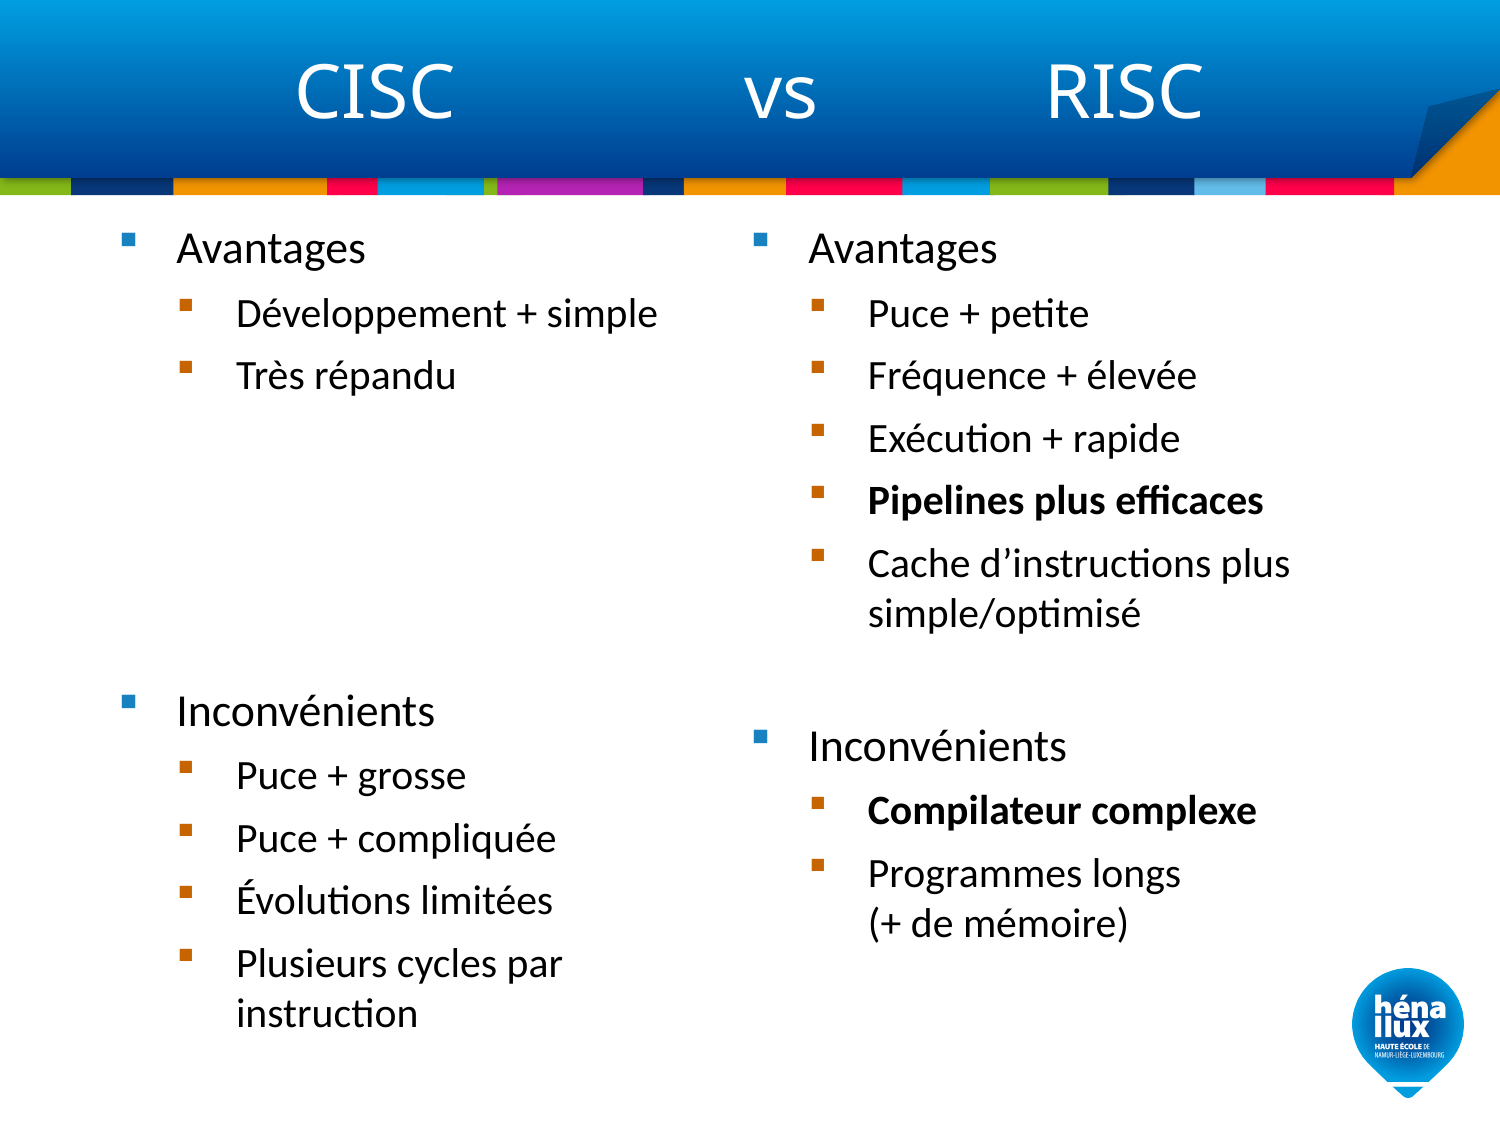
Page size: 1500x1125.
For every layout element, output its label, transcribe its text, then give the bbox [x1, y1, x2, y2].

picture [1397, 981, 1451, 1067]
picture [1420, 968, 1464, 1011]
title CISC vs RISC [103, 38, 1397, 151]
list Avantages Développement + simple Très répandu Inconvénients Puce + grosse Puce + compliquée Évolutions limitées Plusieurs cycles par instruction Avantages Puce + petite Fréquence + élevée Exécution + rapide Pipelines plus efficaces Cache d’instructions plus simple/optimisé Inconvénients Compilateur complexe Programmes longs (+ de mémoire) [103, 210, 1397, 1098]
picture [1397, 1037, 1464, 1098]
